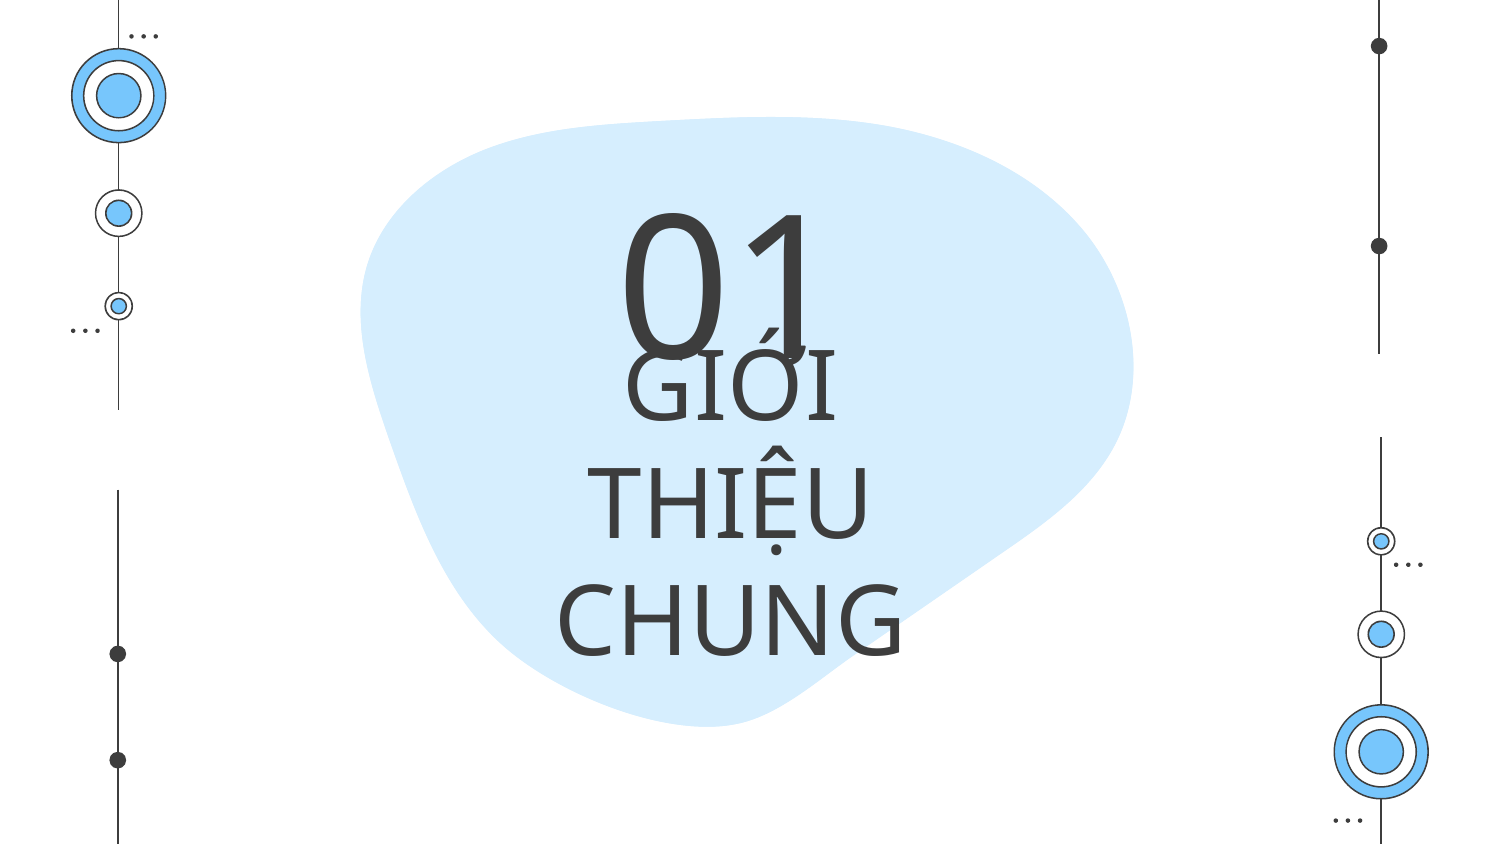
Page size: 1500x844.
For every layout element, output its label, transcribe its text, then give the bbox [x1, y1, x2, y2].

title 01 [487, 190, 975, 366]
title GIỚI THIỆU CHUNG [487, 366, 975, 632]
